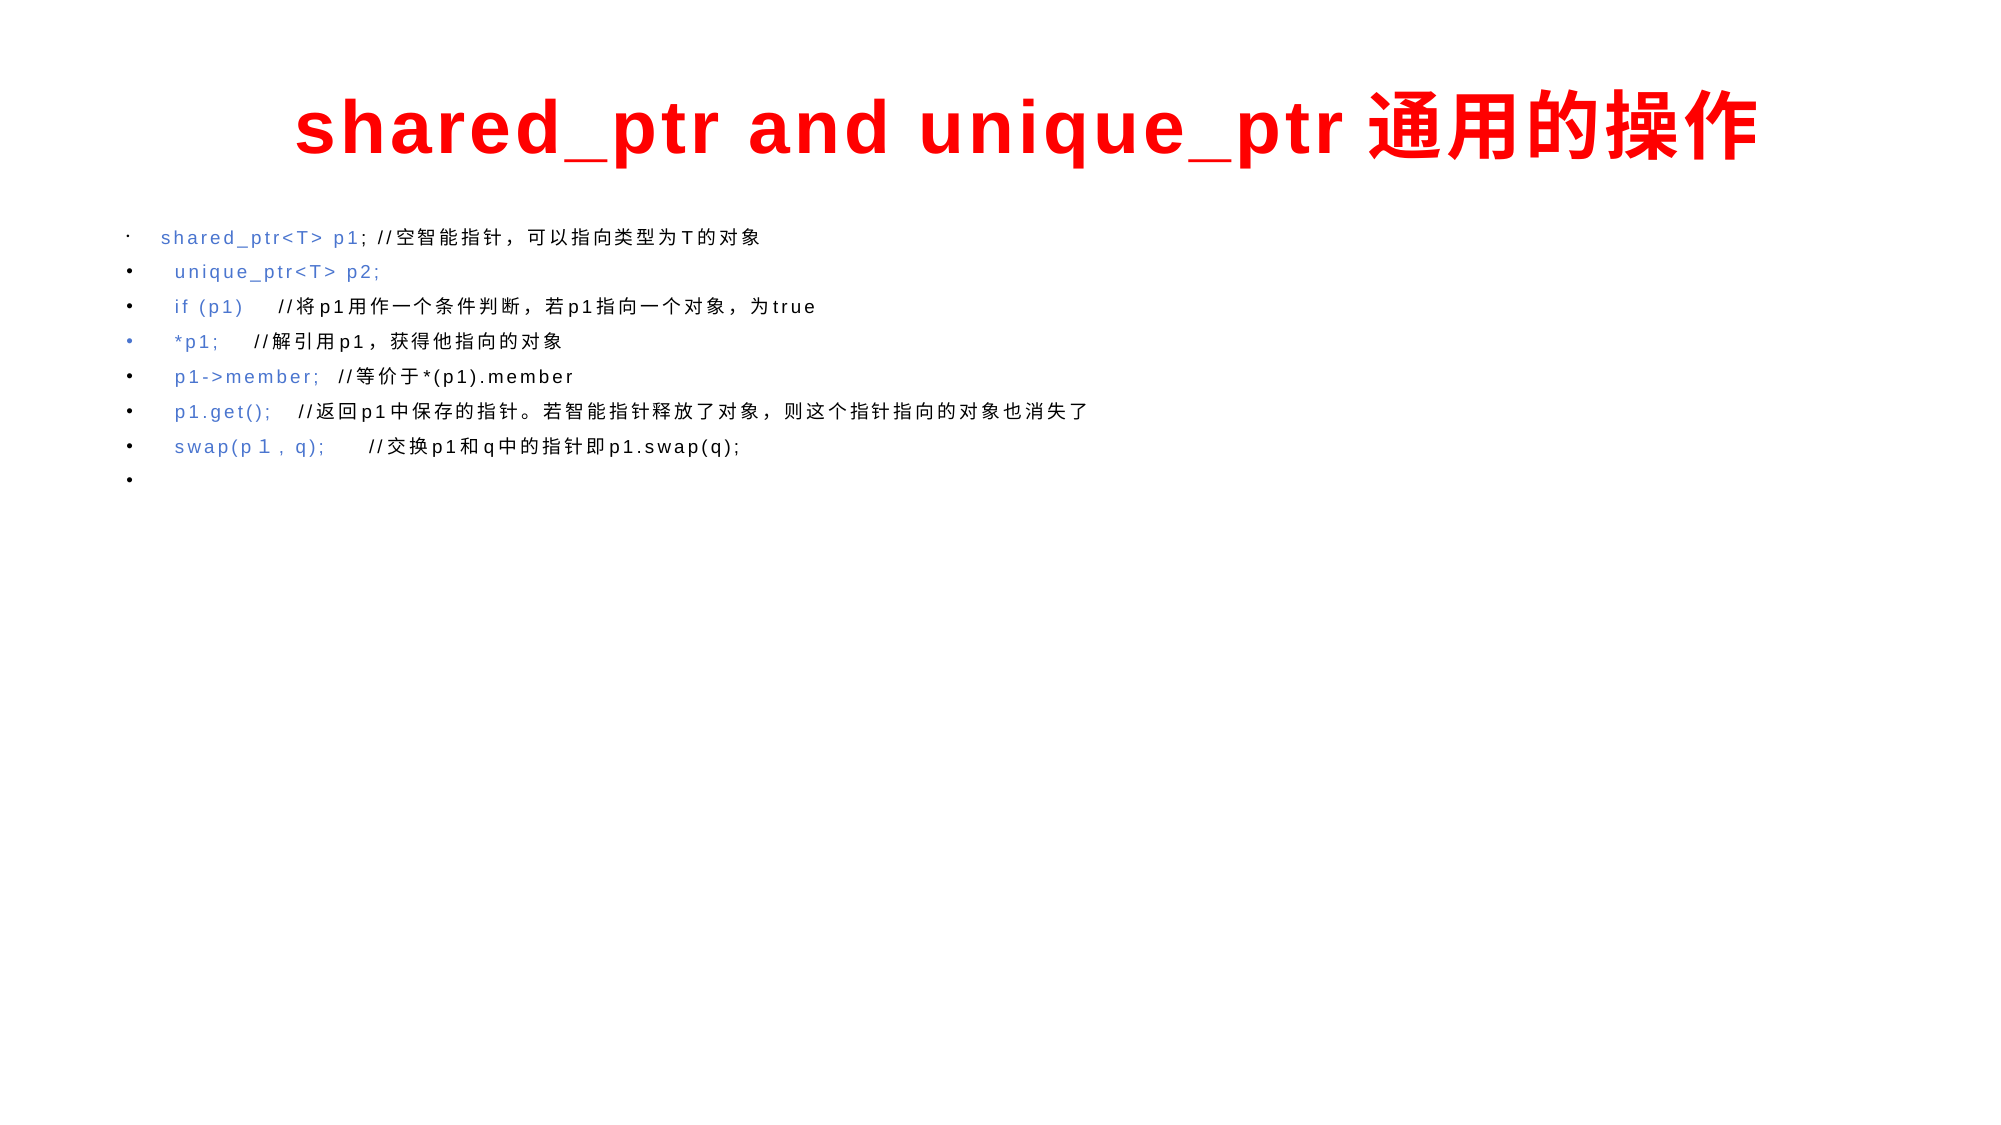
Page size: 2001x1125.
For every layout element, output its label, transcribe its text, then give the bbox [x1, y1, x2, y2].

list shared_ptr<T> p1; //空智能指针，可以指向类型为T的对象 unique_ptr<T> p2; if (p1) //将p1用作一个条件判断，若p1指向一个对象，为true *p1; //解引用p1，获得他指向的对象 p1->member; //等价于*(p1).member p1.get(); //返回p1中保存的指针。若智能指针释放了对象，则这个指针指向的对象也消失了 swap(p１, q); //交换p1和q中的指针即p1.swap(q); [109, 218, 1891, 1041]
title shared_ptr and unique_ptr通用的操作 [109, 72, 1891, 146]
